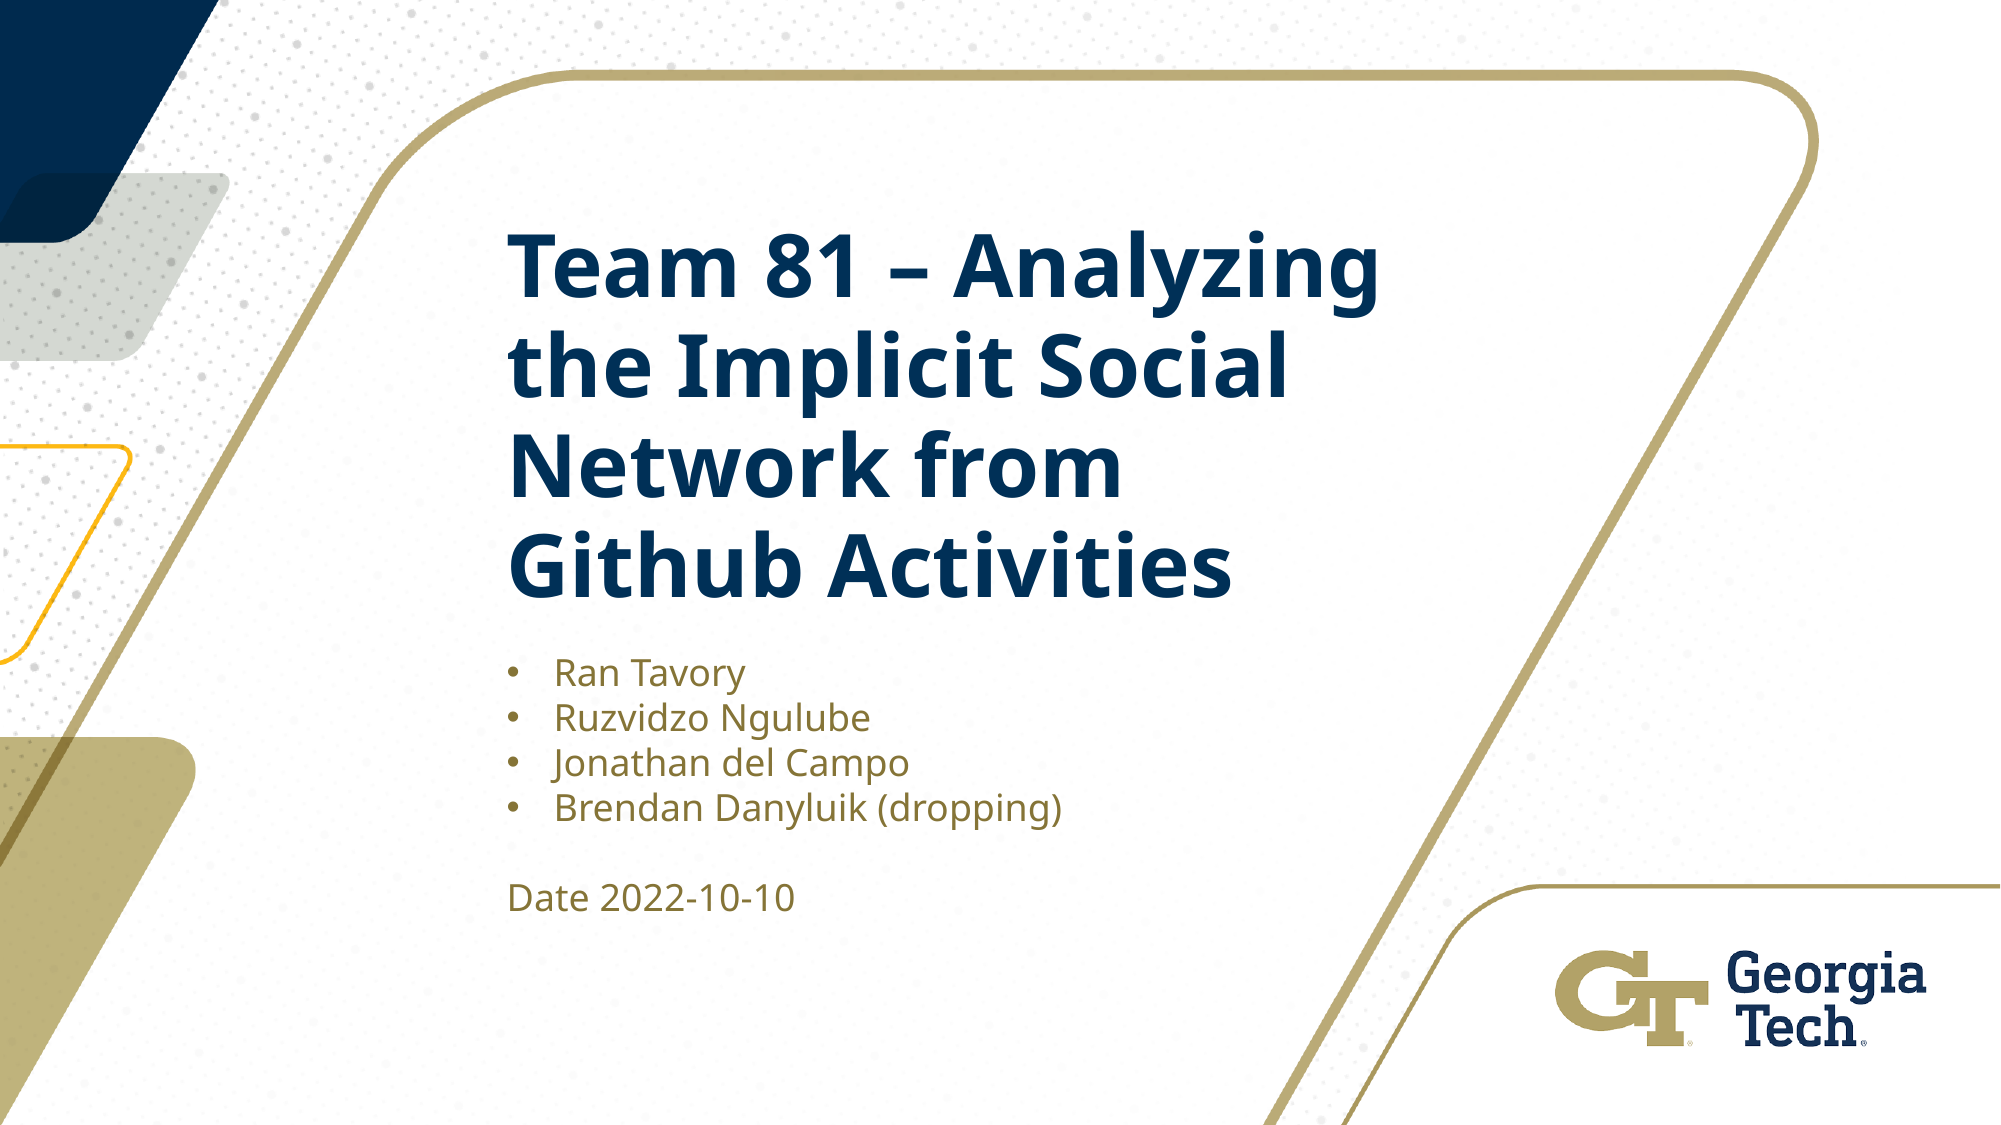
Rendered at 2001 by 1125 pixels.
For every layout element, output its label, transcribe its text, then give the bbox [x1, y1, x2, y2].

subtitle Ran Tavory Ruzvidzo Ngulube Jonathan del Campo Brendan Danyluik (dropping) Date 2022-10-10 [491, 641, 1607, 919]
picture [0, 0, 2001, 1125]
title Team 81 – Analyzing the Implicit Social Network from Github Activities [491, 152, 1405, 623]
